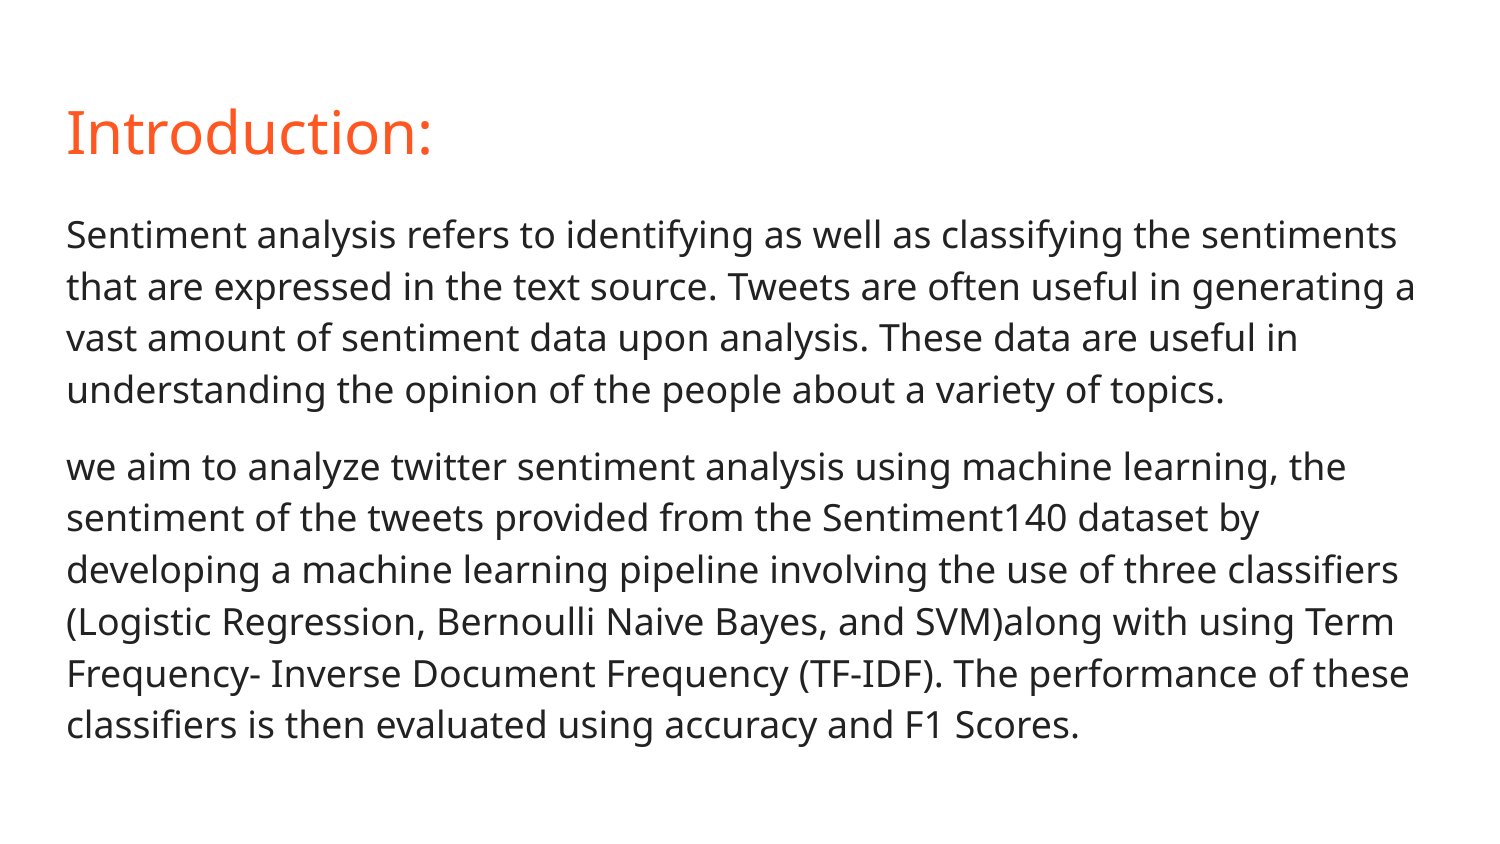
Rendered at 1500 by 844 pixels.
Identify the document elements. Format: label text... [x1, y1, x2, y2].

list Sentiment analysis refers to identifying as well as classifying the sentiments that are expressed in the text source. Tweets are often useful in generating a vast amount of sentiment data upon analysis. These data are useful in understanding the opinion of the people about a variety of topics. we aim to analyze twitter sentiment analysis using machine learning, the sentiment of the tweets provided from the Sentiment140 dataset by developing a machine learning pipeline involving the use of three classifiers (Logistic Regression, Bernoulli Naive Bayes, and SVM)along with using Term Frequency- Inverse Document Frequency (TF-IDF). The performance of these classifiers is then evaluated using accuracy and F1 Scores. [51, 189, 1449, 750]
title Introduction: [51, 79, 1449, 182]
